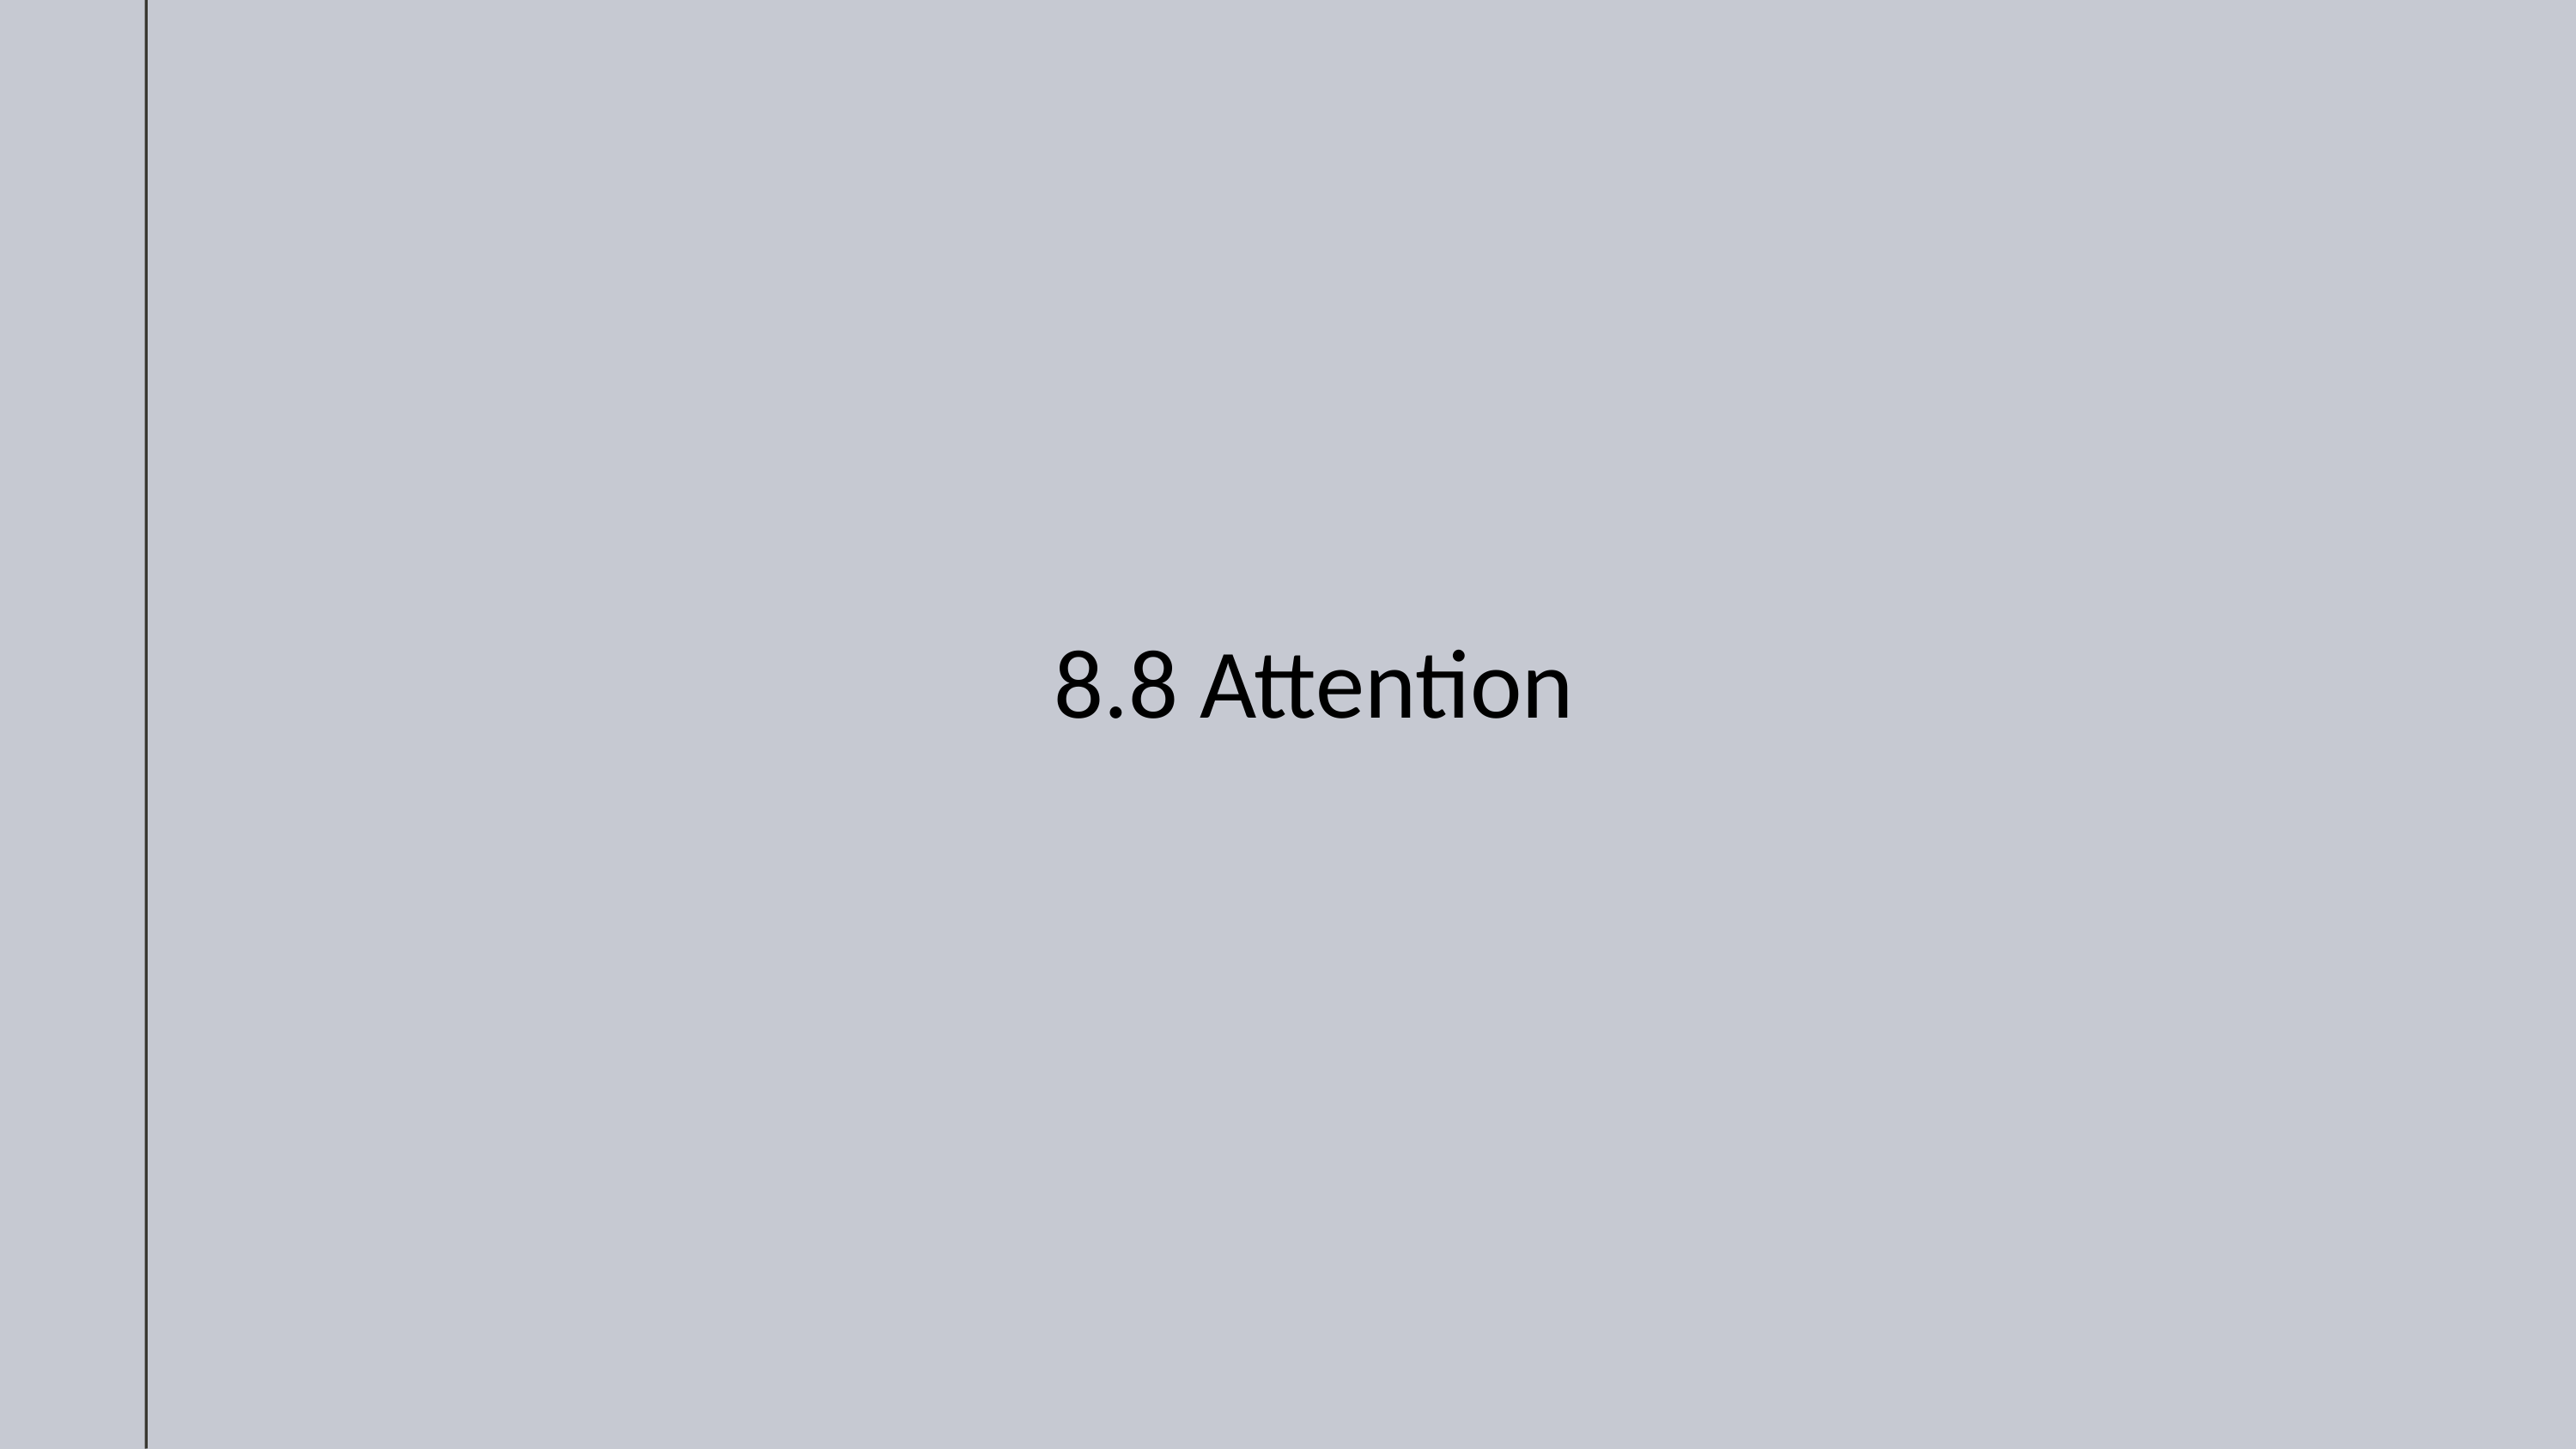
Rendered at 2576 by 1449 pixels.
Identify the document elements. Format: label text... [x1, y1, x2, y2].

text_box 8.8 Attention [1041, 613, 1619, 744]
